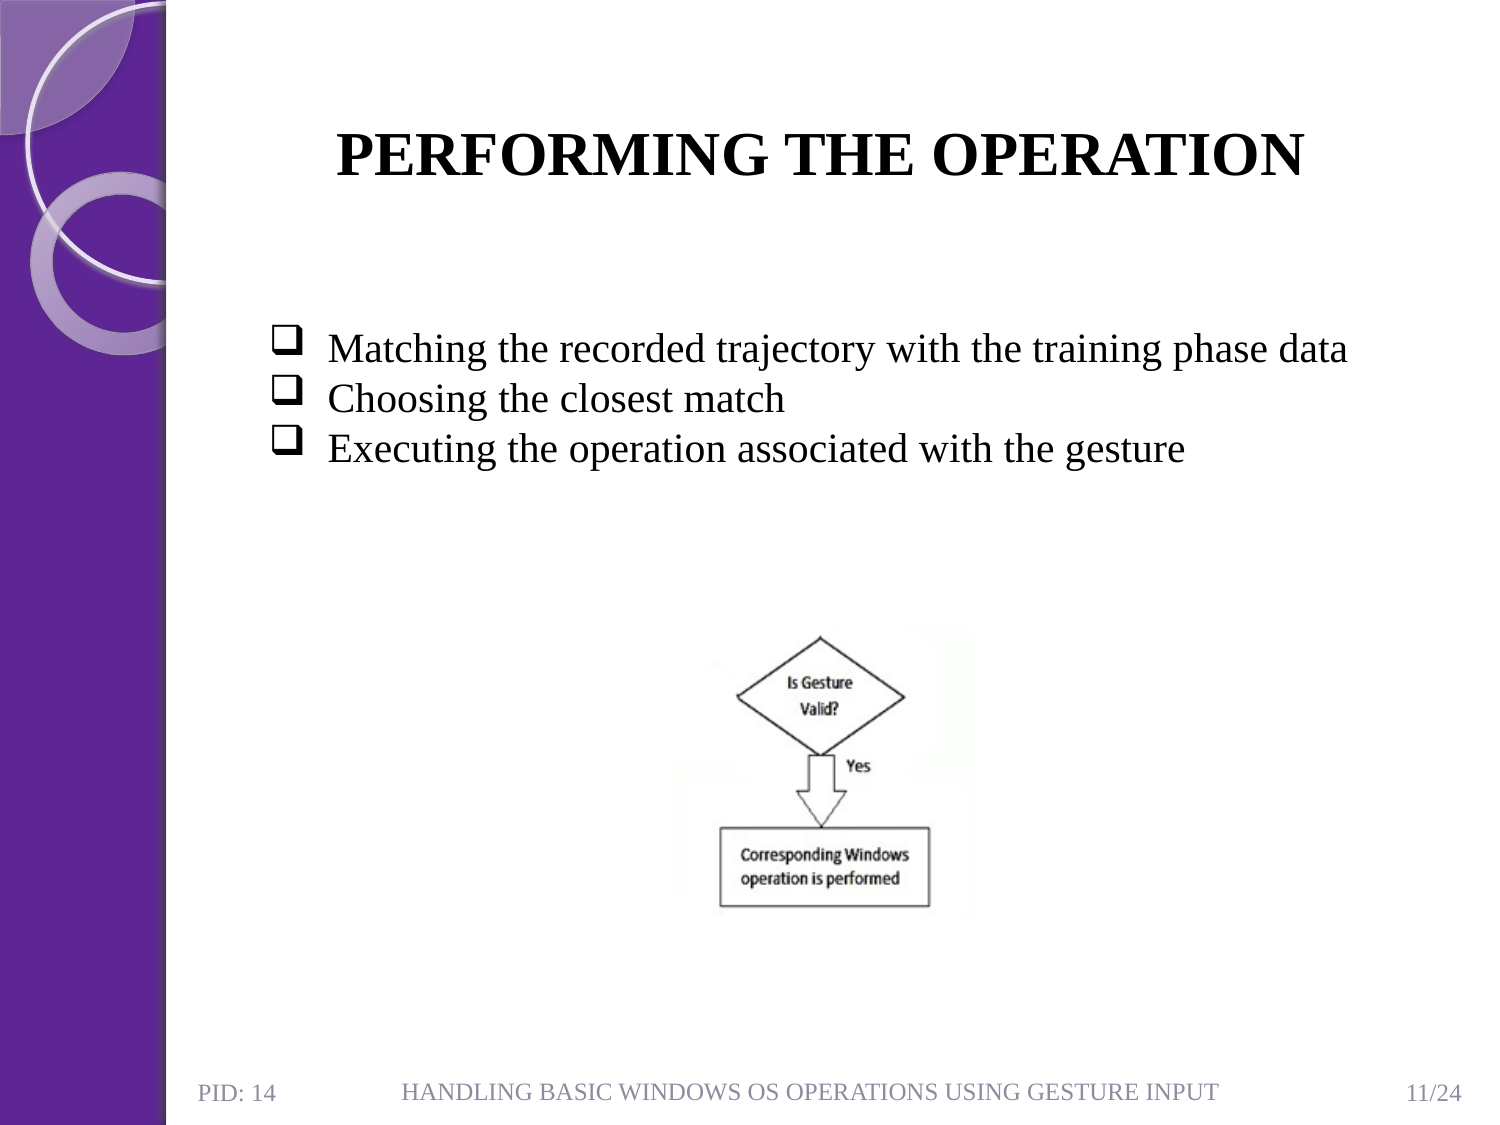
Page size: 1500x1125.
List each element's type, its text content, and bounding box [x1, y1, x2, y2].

text_box 11/24 [1347, 1066, 1477, 1115]
footer HANDLING BASIC WINDOWS OS OPERATIONS USING GESTURE INPUT [386, 1066, 1266, 1113]
text_box PERFORMING THE OPERATION [321, 105, 1322, 196]
text_box PID: 14 [182, 1069, 315, 1114]
text_box Matching the recorded trajectory with the training phase data Choosing the closest match Executing the operation associated with the gesture [254, 313, 1462, 478]
picture [667, 609, 975, 954]
